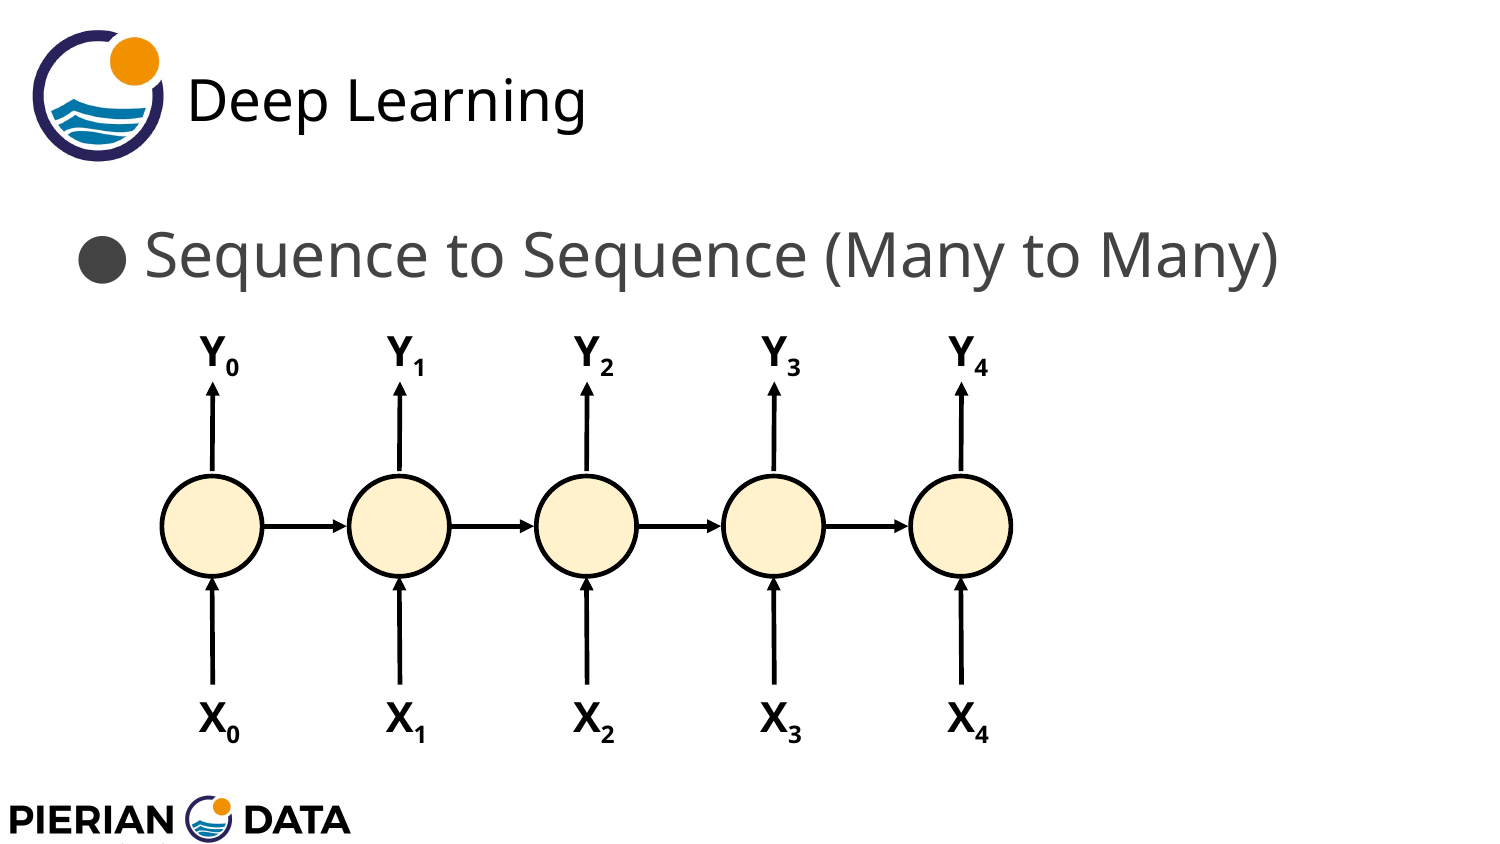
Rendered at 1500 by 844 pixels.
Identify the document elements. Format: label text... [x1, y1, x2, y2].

text_box Y4 [895, 309, 1042, 377]
text_box Y1 [333, 309, 480, 377]
text_box σ [395, 676, 402, 688]
picture [24, 24, 172, 167]
text_box X0 [146, 676, 293, 743]
text_box X [584, 676, 591, 688]
list Sequence to Sequence (Many to Many) [54, 189, 1483, 305]
text_box [723, 476, 824, 577]
text_box [910, 476, 1011, 577]
picture [0, 787, 368, 844]
text_box [957, 676, 964, 688]
text_box X3 [708, 676, 854, 743]
text_box X1 [333, 676, 480, 743]
text_box Y3 [708, 309, 854, 377]
text_box [161, 476, 263, 577]
text_box [349, 476, 450, 577]
text_box Y0 [146, 309, 293, 377]
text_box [208, 676, 215, 688]
text_box Y2 [520, 309, 667, 377]
text_box [536, 476, 637, 577]
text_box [770, 676, 777, 688]
title Deep Learning [176, 48, 1449, 143]
text_box X2 [520, 676, 667, 743]
text_box X4 [895, 676, 1042, 743]
